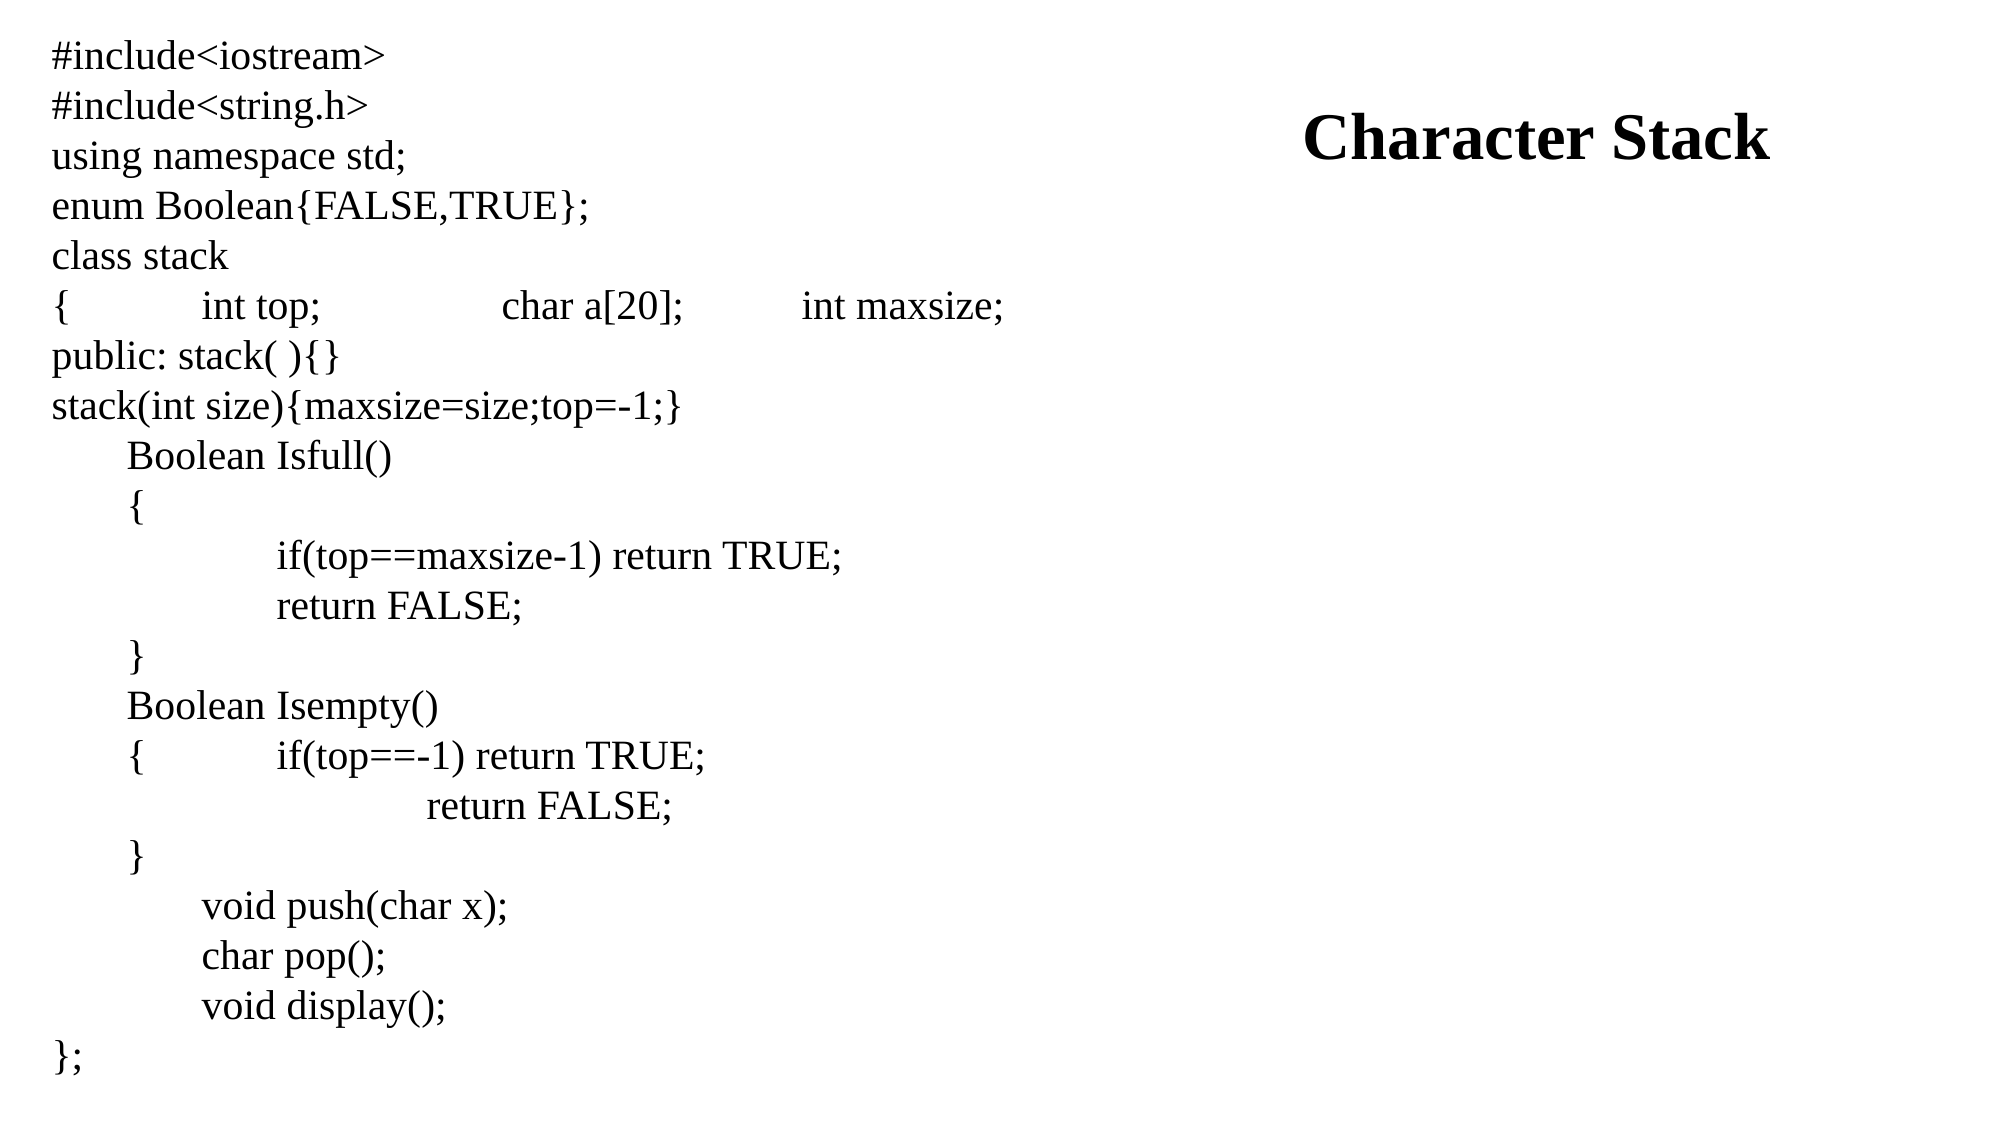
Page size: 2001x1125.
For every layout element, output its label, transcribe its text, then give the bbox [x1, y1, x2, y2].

text_box #include<iostream> #include<string.h> using namespace std; enum Boolean{FALSE,TRUE}; class stack { int top; char a[20]; int maxsize; public: stack( ){} stack(int size){maxsize=size;top=-1;} Boolean Isfull() { if(top==maxsize-1) return TRUE; return FALSE; } Boolean Isempty() { if(top==-1) return TRUE; return FALSE; } void push(char x); char pop(); void display(); }; [36, 20, 1872, 1125]
text_box Character Stack [1287, 85, 1787, 181]
